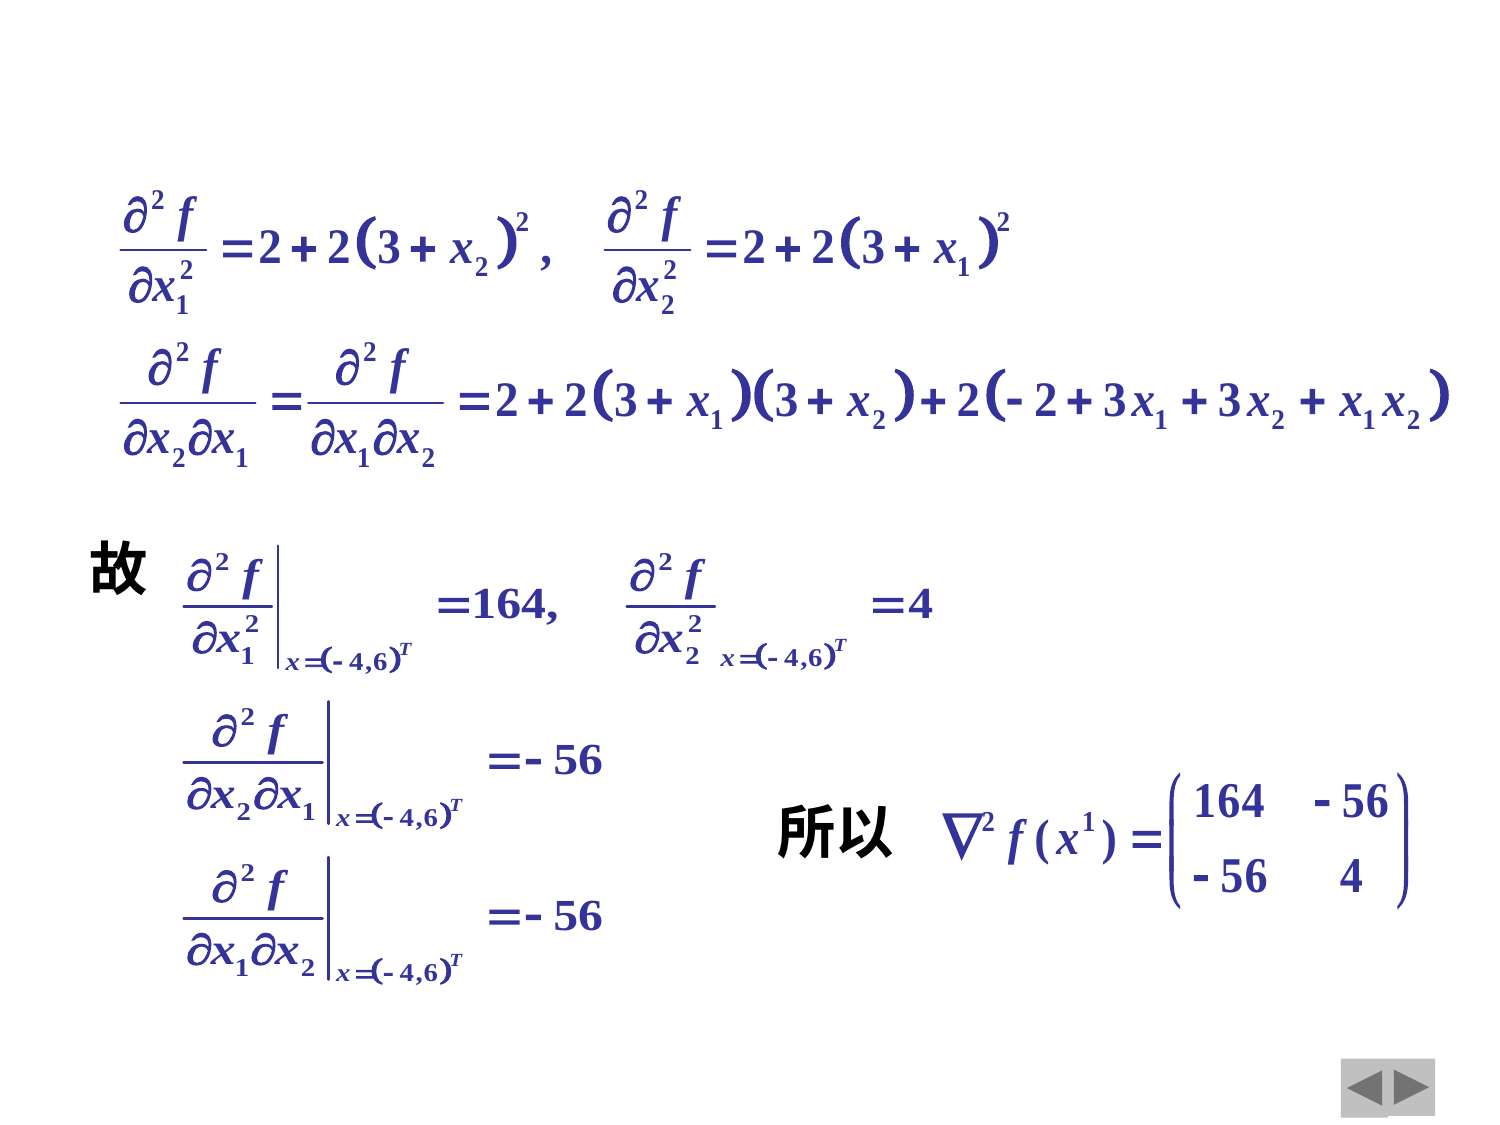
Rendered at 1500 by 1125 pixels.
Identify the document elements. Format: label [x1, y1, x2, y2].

text_box [74, 524, 938, 998]
text_box [762, 762, 1421, 914]
text_box [1387, 1058, 1436, 1116]
text_box [1340, 1058, 1388, 1118]
text_box [112, 174, 1453, 474]
